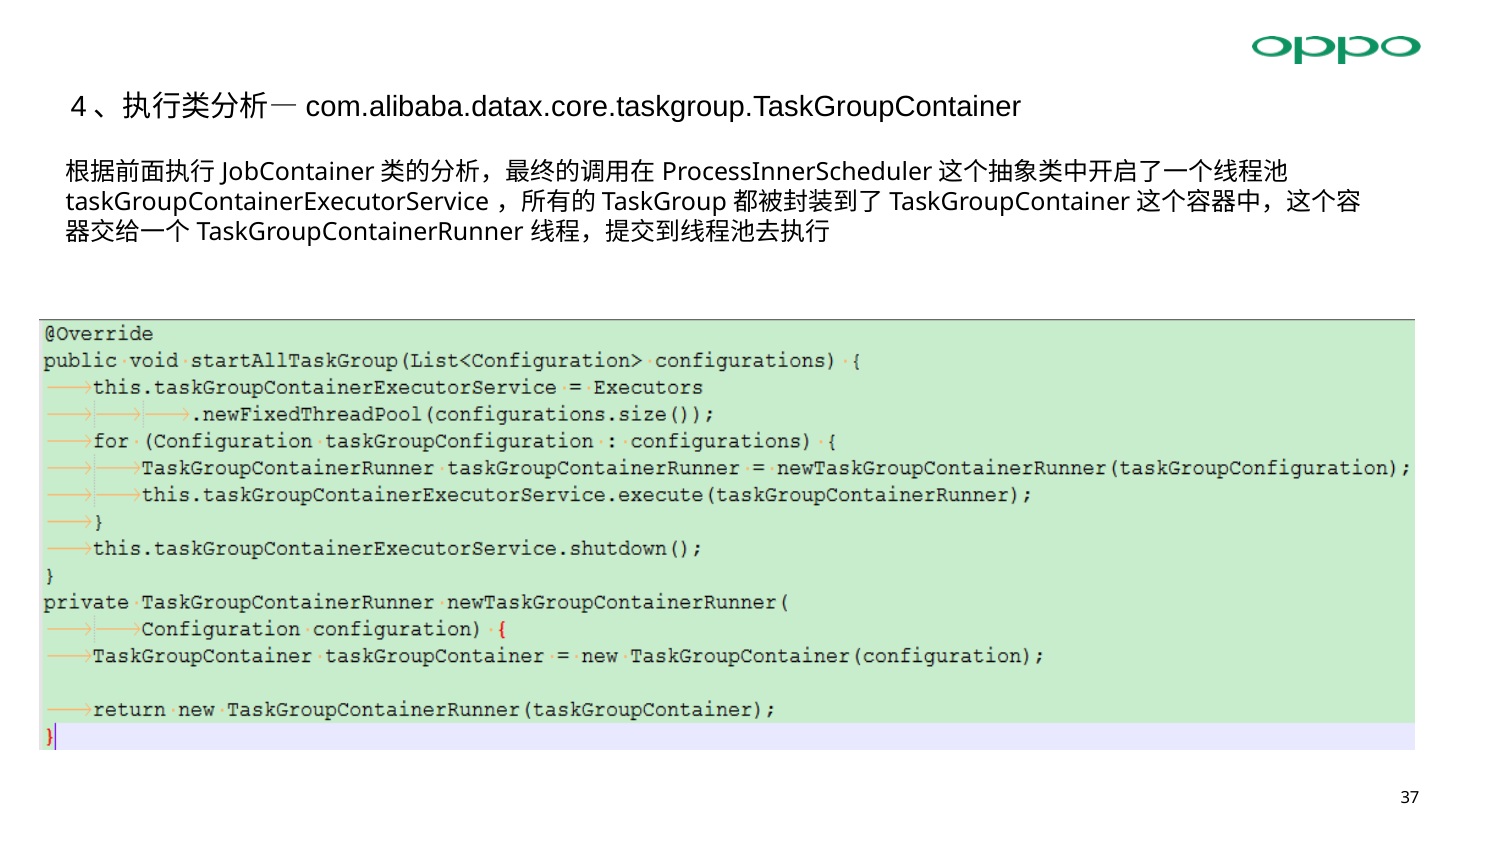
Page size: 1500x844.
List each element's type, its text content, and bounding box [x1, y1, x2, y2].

picture [1252, 36, 1421, 64]
text_box 4、执行类分析—com.alibaba.datax.core.taskgroup.TaskGroupContainer [39, 74, 1160, 135]
picture [38, 319, 1415, 750]
list 根据前面执行JobContainer类的分析，最终的调用在ProcessInnerScheduler这个抽象类中开启了一个线程池taskGroupContainerExecutorService，所有的TaskGroup都被封装到了TaskGroupContainer这个容器中，这个容器交给一个TaskGroupContainerRunner线程，提交到线程池去执行 [50, 148, 1401, 275]
